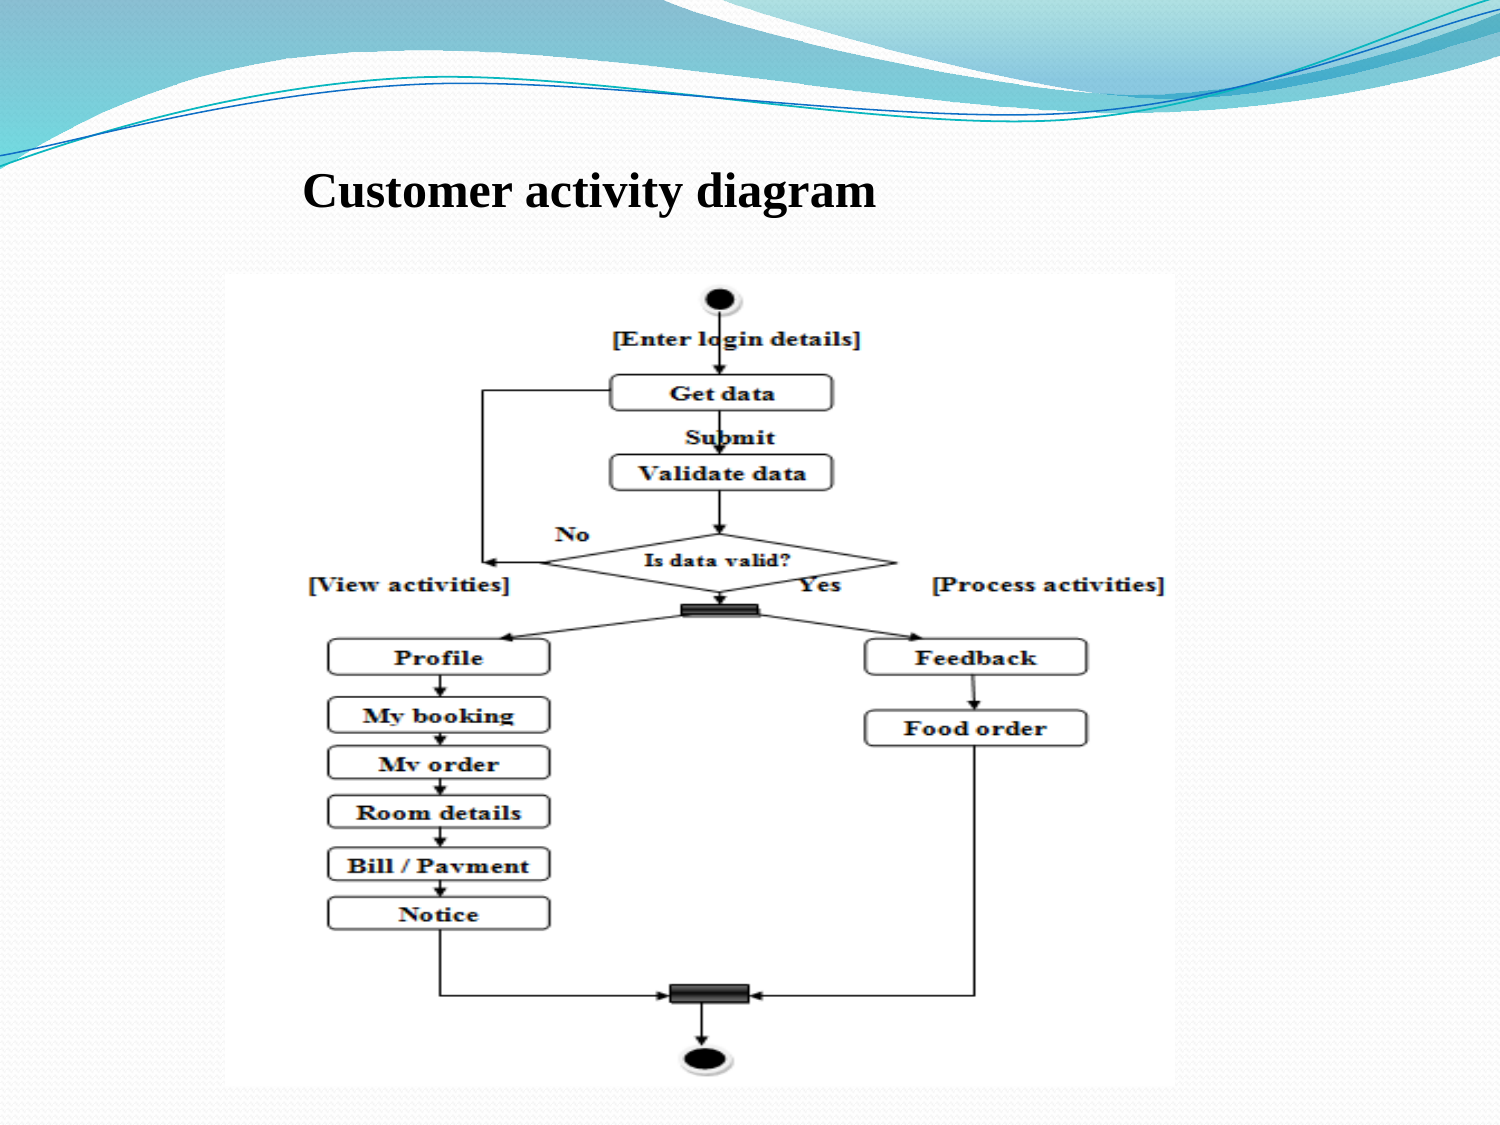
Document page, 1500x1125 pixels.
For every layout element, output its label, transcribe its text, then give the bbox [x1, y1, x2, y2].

text_box Customer activity diagram [287, 149, 1050, 225]
picture [224, 274, 1176, 1087]
